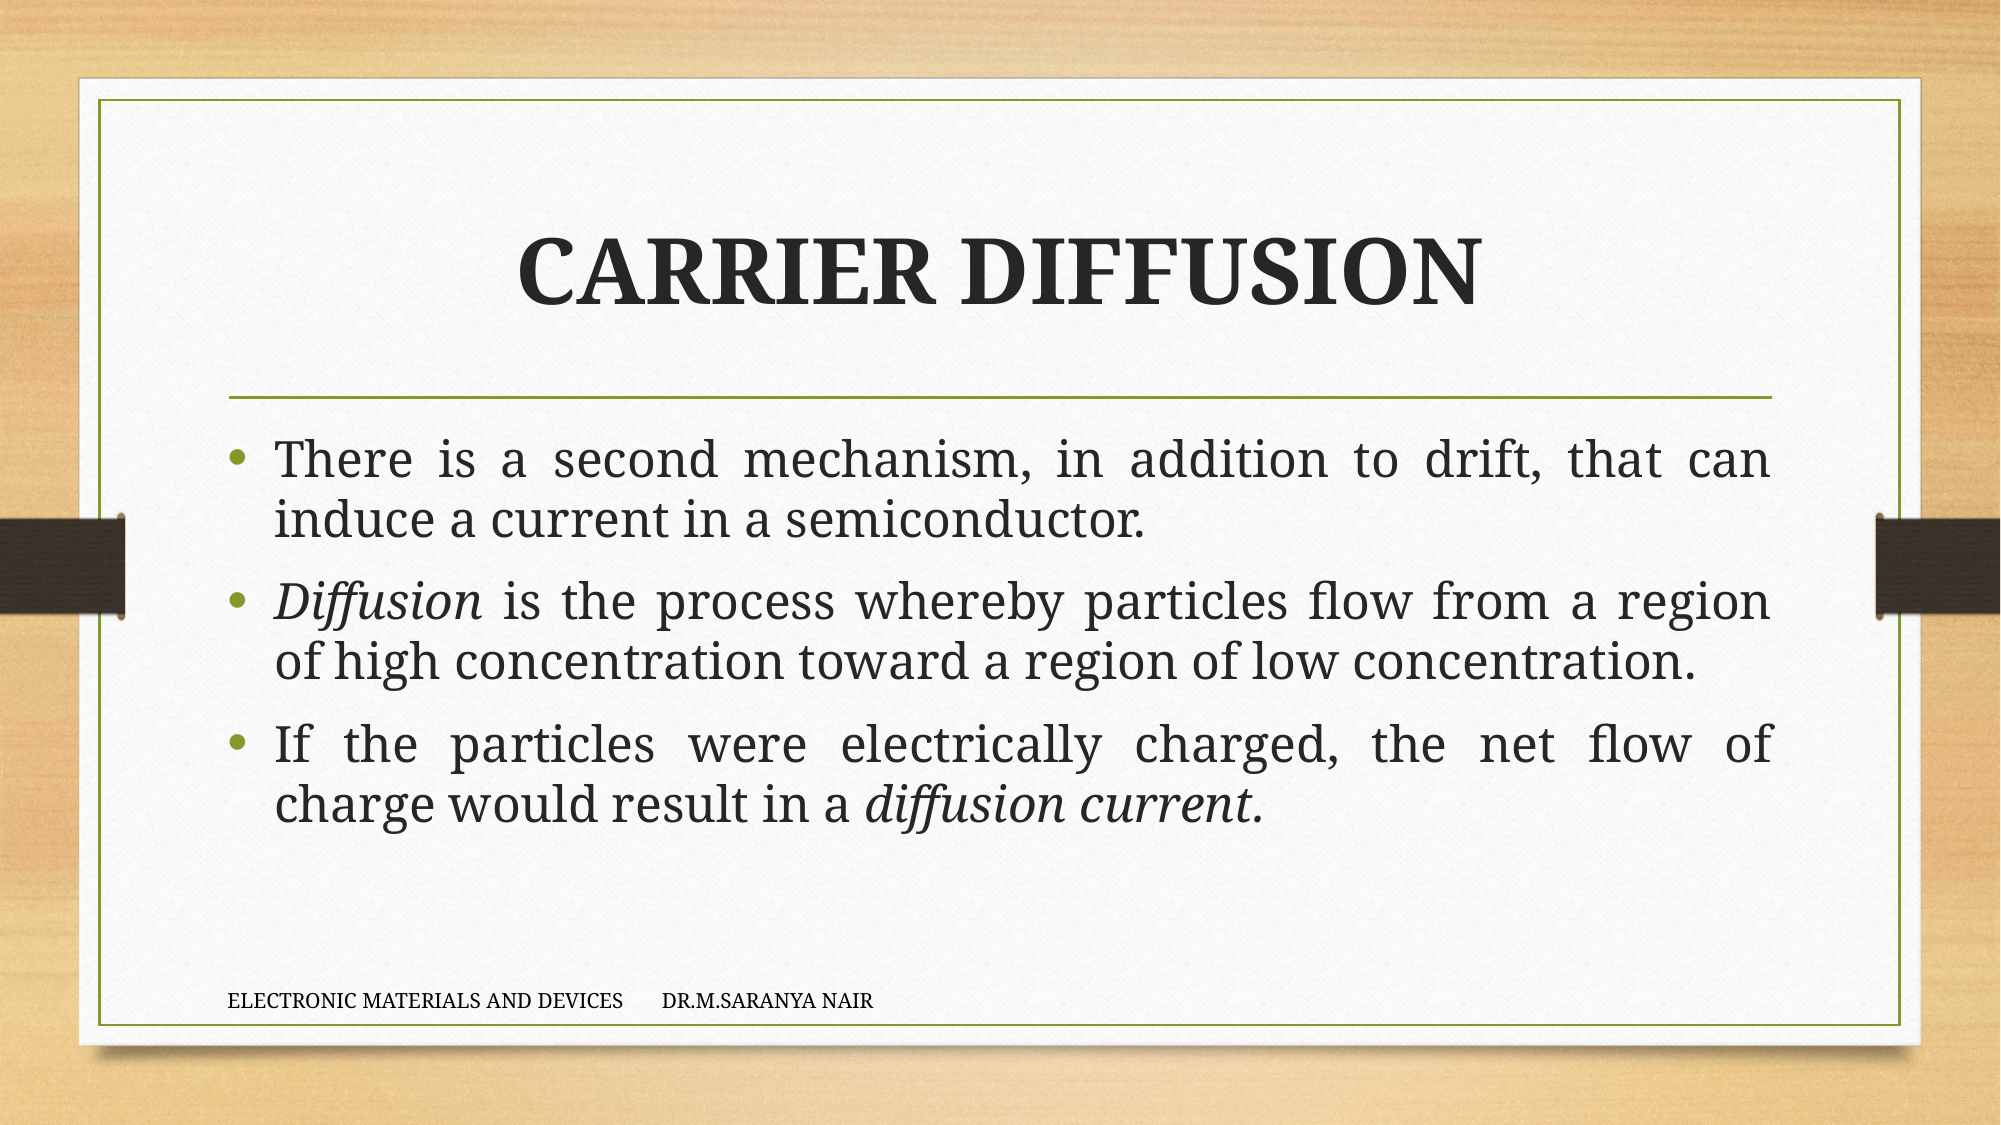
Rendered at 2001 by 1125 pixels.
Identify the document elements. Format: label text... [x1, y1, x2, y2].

picture [0, 0, 2001, 1125]
list There is a second mechanism, in addition to drift, that can induce a current in a semiconductor. Diffusion is the process whereby particles flow from a region of high concentration toward a region of low concentration. If the particles were electrically charged, the net flow of charge would result in a diffusion current. [212, 419, 1788, 964]
title CARRIER DIFFUSION [212, 161, 1788, 375]
footer ELECTRONIC MATERIALS AND DEVICES DR.M.SARANYA NAIR [212, 979, 1411, 1025]
